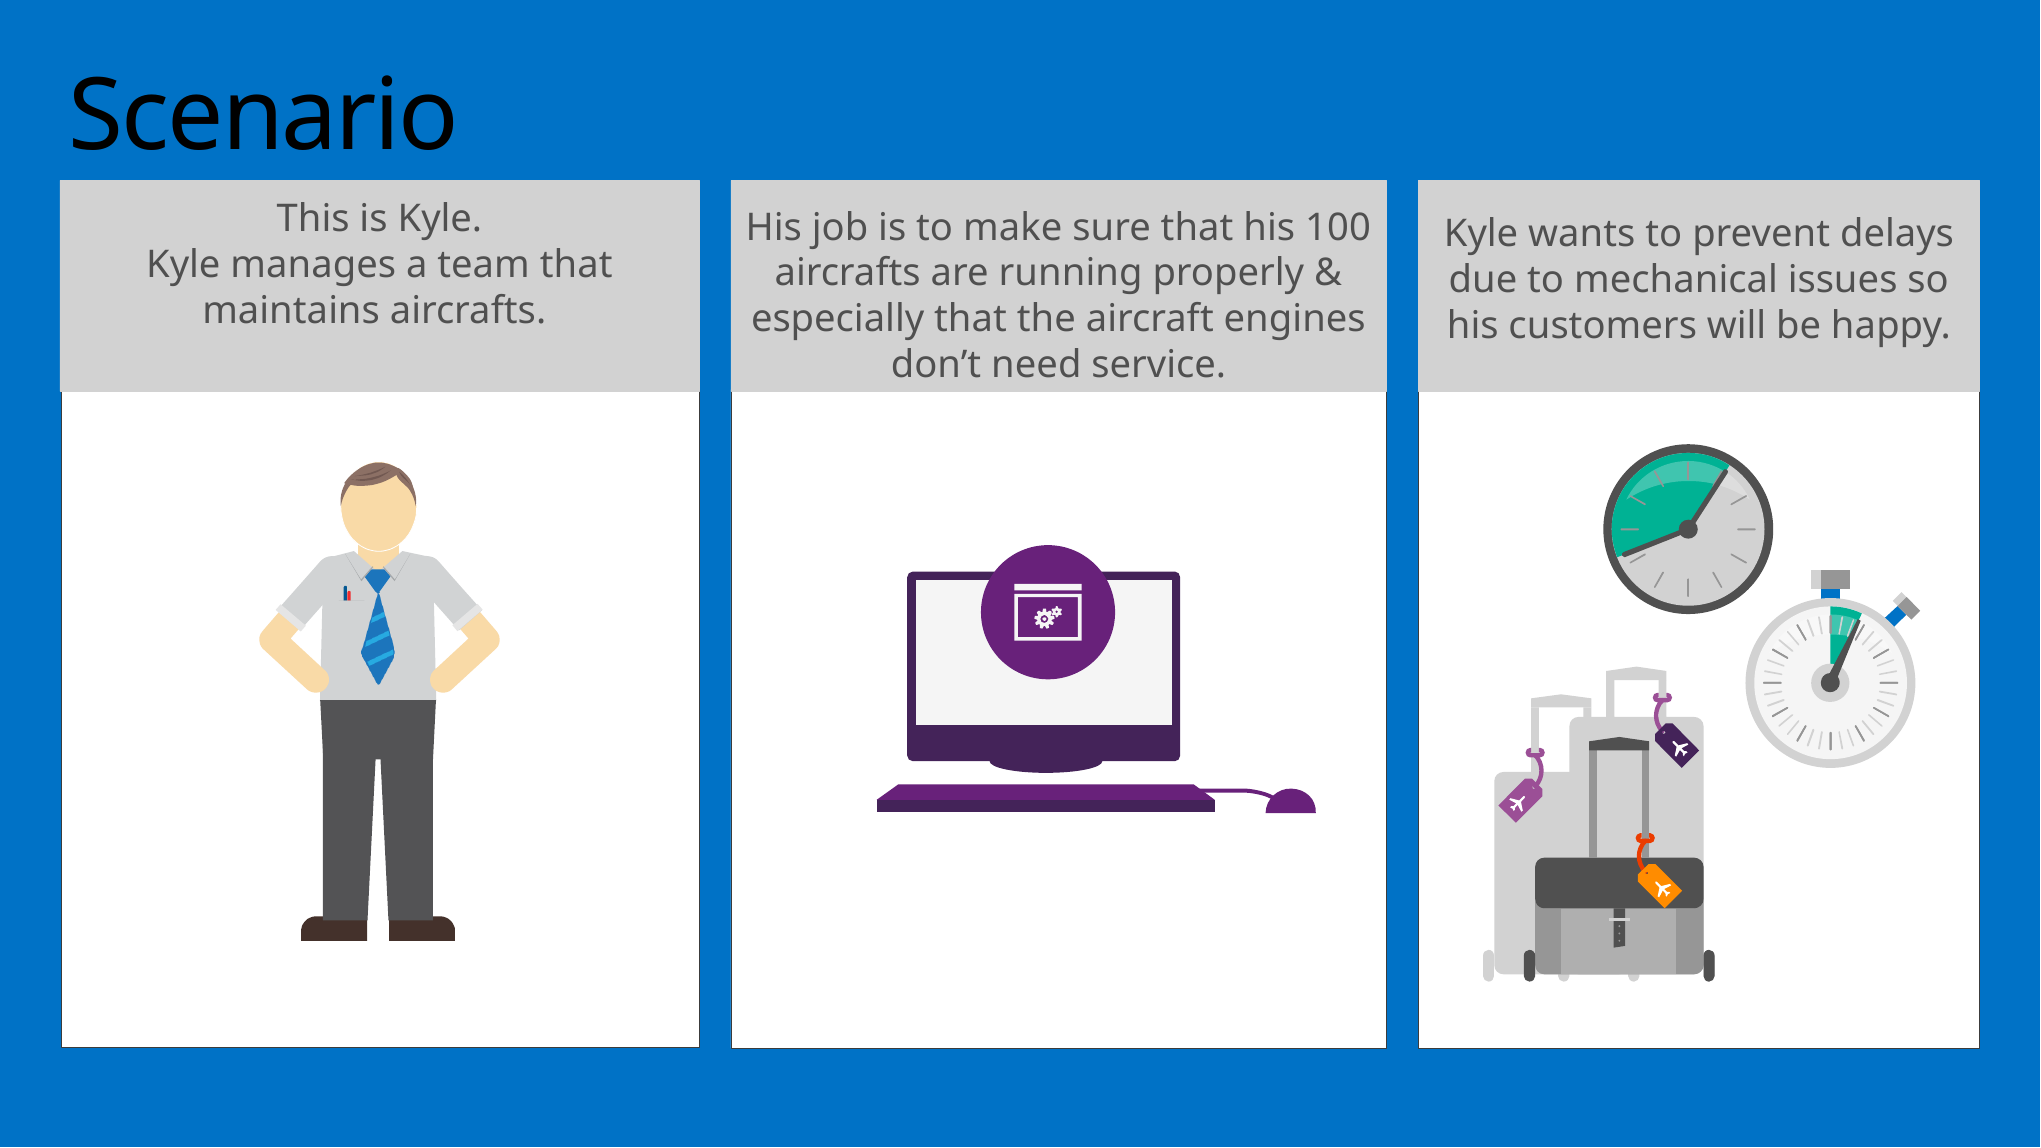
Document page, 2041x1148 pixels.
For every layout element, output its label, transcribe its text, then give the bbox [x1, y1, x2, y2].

title Scenario [45, 48, 1996, 199]
text_box [1417, 392, 1980, 1049]
text_box [59, 179, 700, 392]
text_box [730, 393, 1387, 1049]
text_box His job is to make sure that his 100 aircrafts are running properly & especially that the aircraft engines don’t need service. [730, 194, 1387, 393]
text_box Kyle wants to prevent delays due to mechanical issues so his customers will be happy. [1427, 200, 1971, 354]
picture [259, 460, 500, 942]
text_box [60, 392, 700, 1048]
text_box This is Kyle. Kyle manages a team that maintains aircrafts. [91, 186, 668, 339]
text_box [1417, 179, 1980, 392]
picture [804, 385, 1971, 1034]
text_box [730, 179, 1387, 194]
